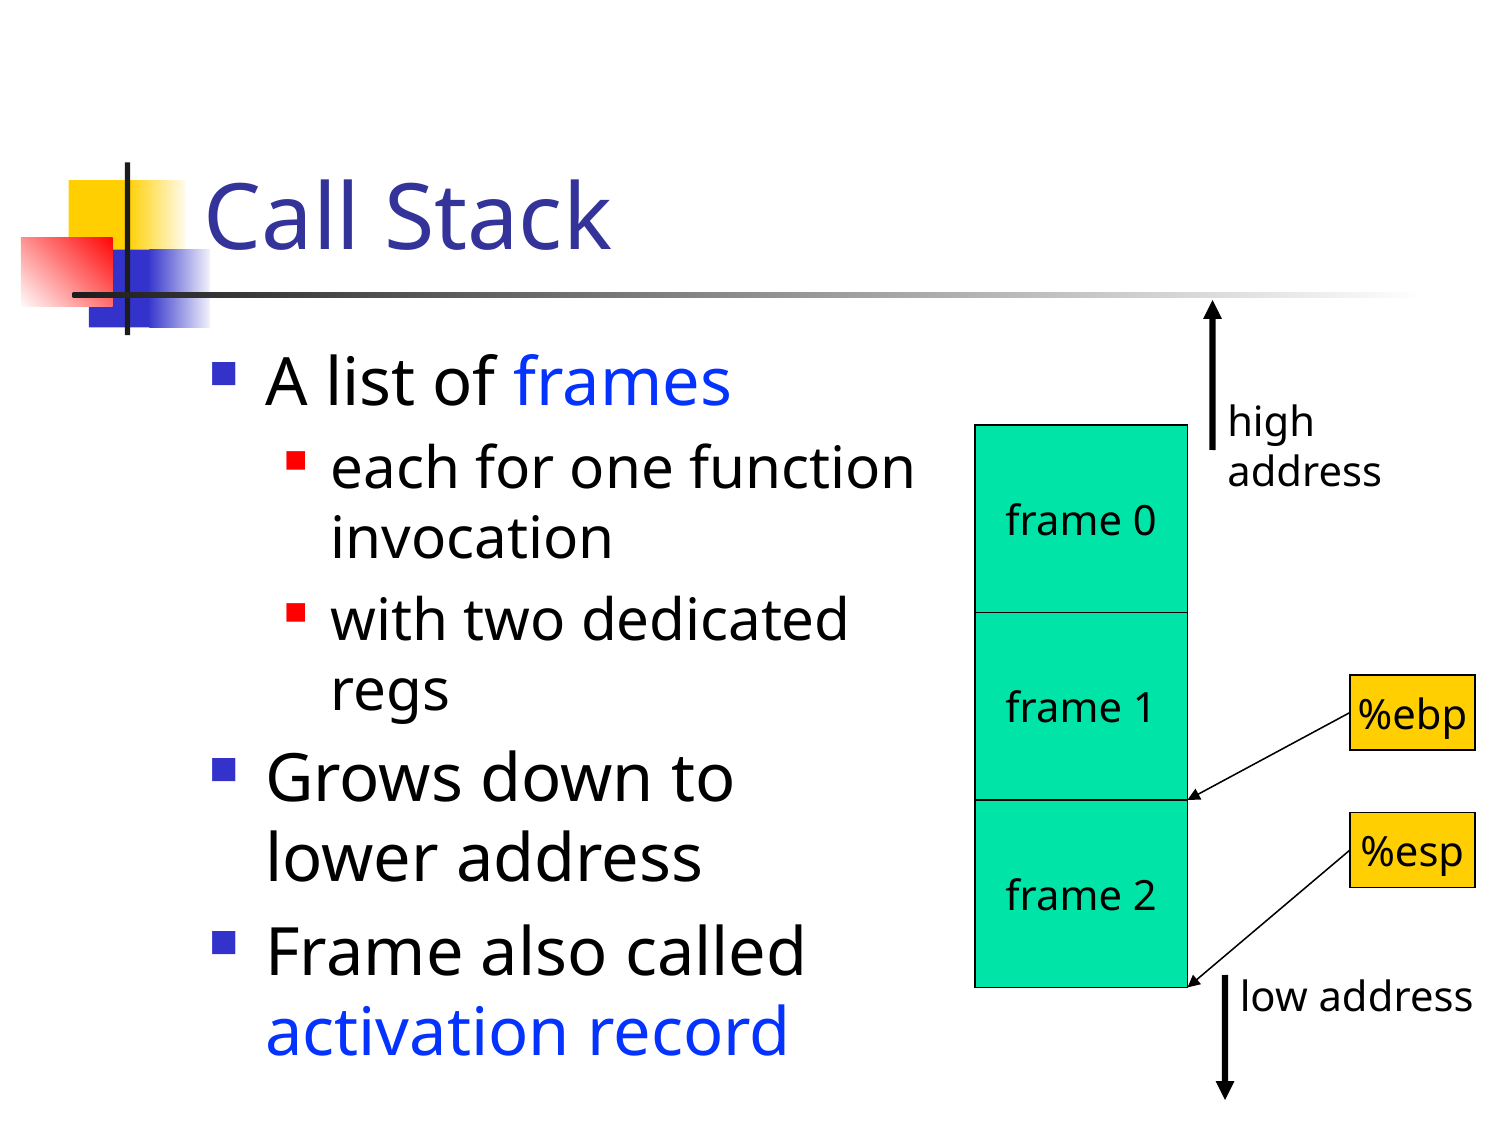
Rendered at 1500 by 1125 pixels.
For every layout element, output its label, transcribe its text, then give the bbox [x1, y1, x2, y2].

text_box %ebp [1350, 674, 1475, 750]
text_box low address [1224, 962, 1500, 1028]
text_box frame 1 [974, 612, 1188, 800]
text_box frame 0 [974, 425, 1188, 612]
text_box frame 2 [974, 800, 1188, 988]
text_box [1218, 974, 1232, 1100]
text_box [1187, 849, 1351, 988]
title Call Stack [188, 35, 1468, 275]
list A list of frames each for one function invocation with two dedicated regs Grows down to lower address Frame also called activation record [193, 331, 938, 1006]
text_box %esp [1350, 812, 1475, 888]
text_box high address [1212, 387, 1488, 503]
text_box [1187, 712, 1351, 800]
text_box [1206, 299, 1219, 451]
